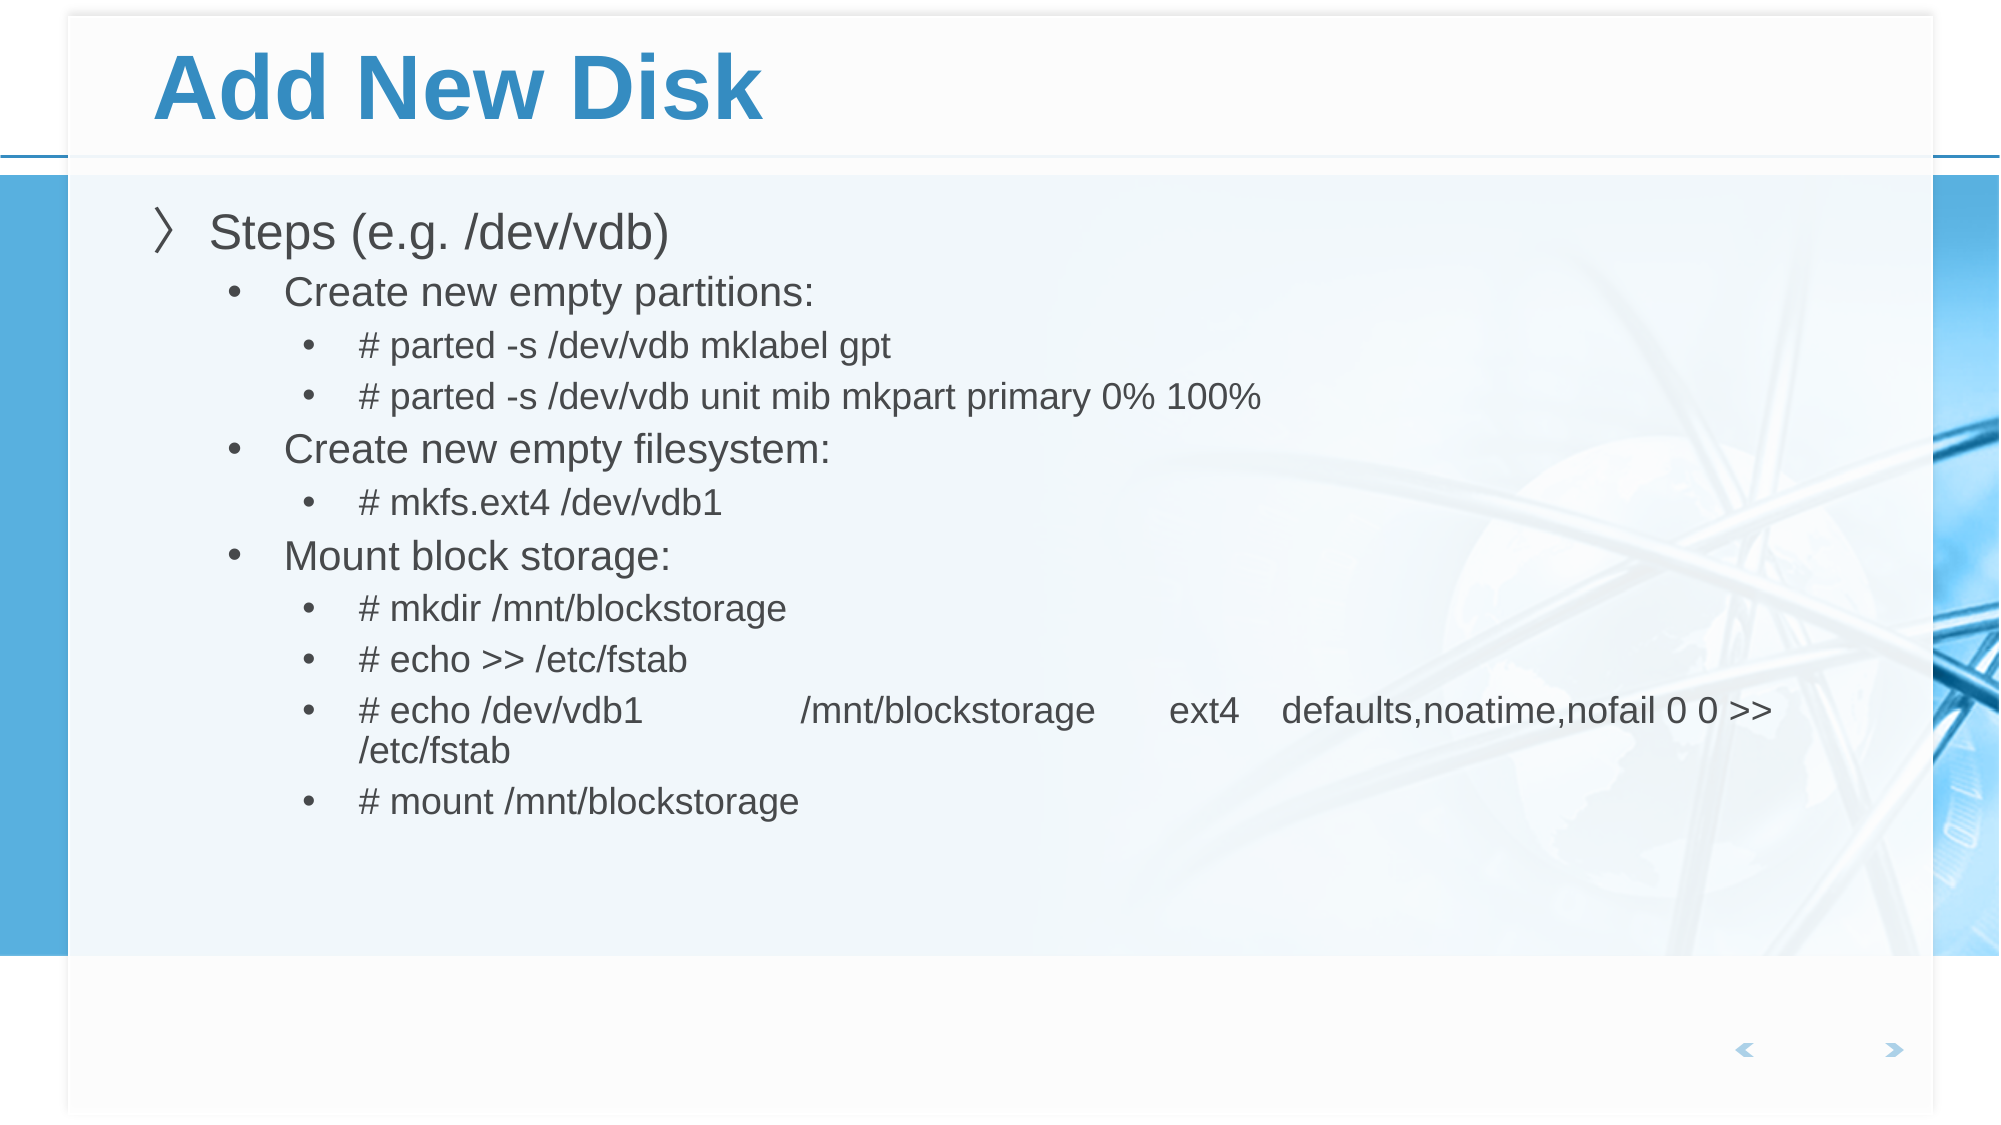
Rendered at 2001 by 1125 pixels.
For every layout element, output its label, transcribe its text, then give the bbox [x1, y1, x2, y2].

list Steps (e.g. /dev/vdb) Create new empty partitions: # parted -s /dev/vdb mklabel gpt # parted -s /dev/vdb unit mib mkpart primary 0% 100% Create new empty filesystem: # mkfs.ext4 /dev/vdb1 Mount block storage: # mkdir /mnt/blockstorage # echo >> /etc/fstab # echo /dev/vdb1 /mnt/blockstorage ext4 defaults,noatime,nofail 0 0 >> /etc/fstab # mount /mnt/blockstorage [137, 198, 1863, 946]
picture [0, 0, 2001, 1125]
title Add New Disk [137, 29, 1863, 150]
